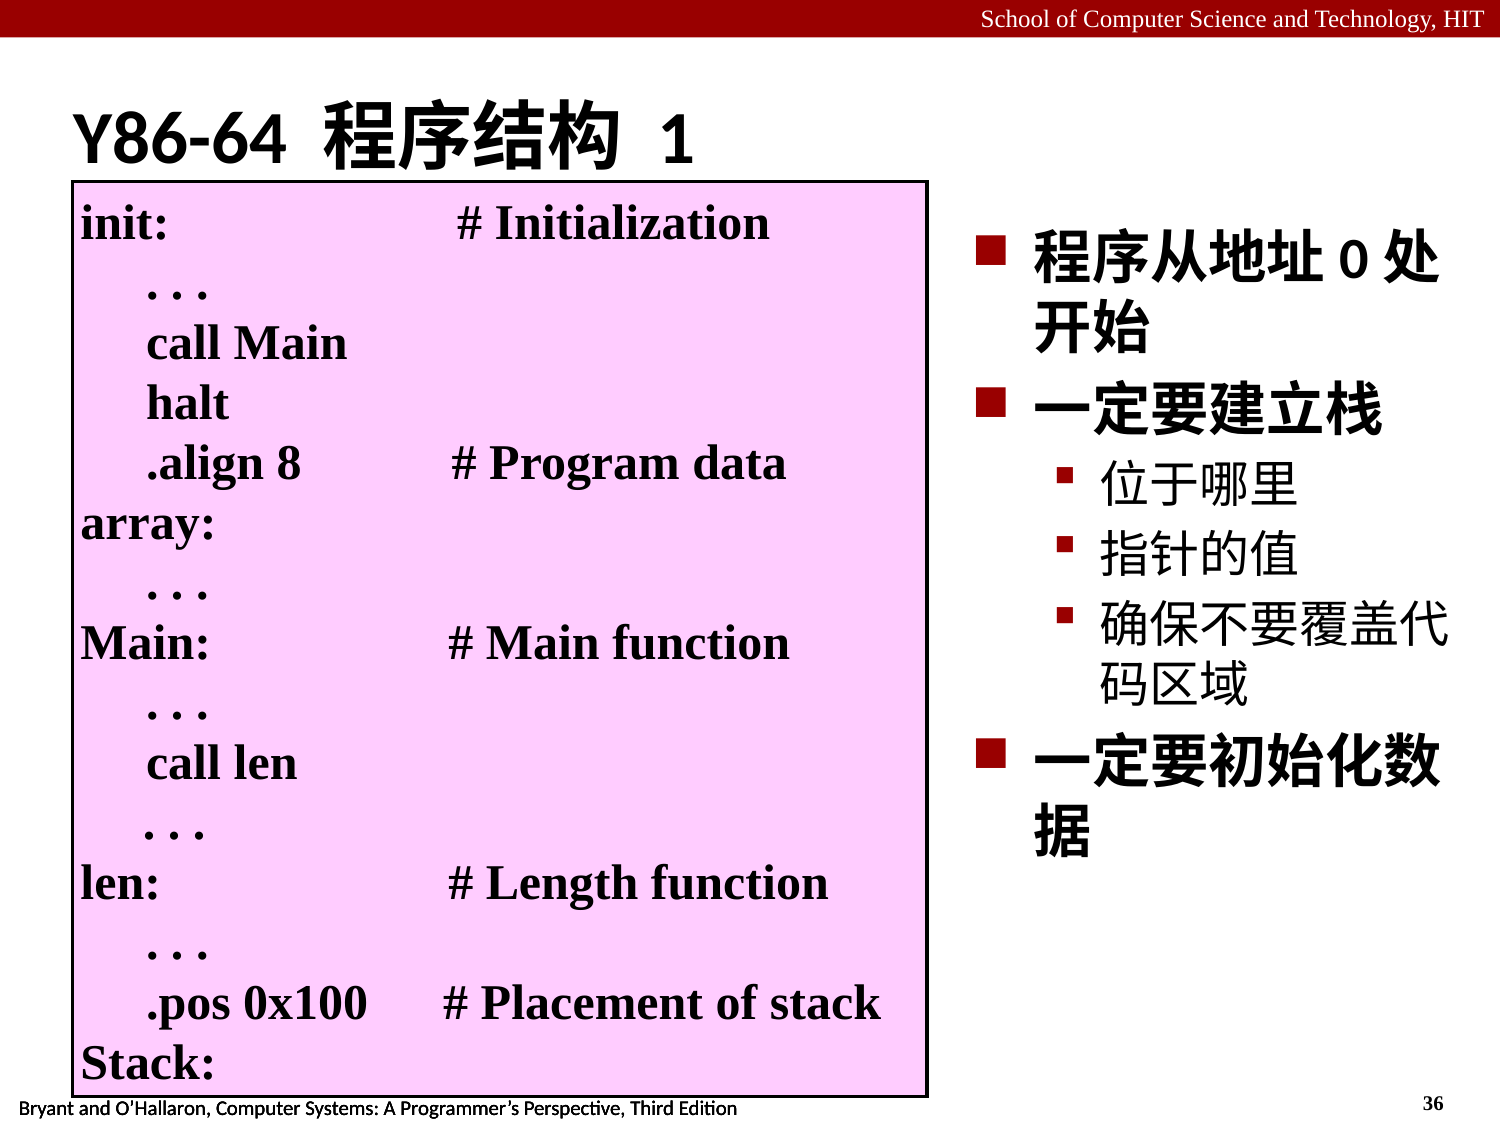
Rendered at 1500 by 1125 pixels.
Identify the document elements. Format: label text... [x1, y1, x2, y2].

title Y86-64 程序结构 1 [58, 71, 1500, 197]
text_box init: # Initialization . . . call Main halt .align 8 # Program data array: . . . Main: # Main function . . . call len . . . len: # Length function . . . .pos 0x100 # Placement of stack Stack: [72, 181, 928, 1097]
list 程序从地址0处开始 一定要建立栈 位于哪里 指针的值 确保不要覆盖代码区域 一定要初始化数据 [962, 212, 1474, 1070]
